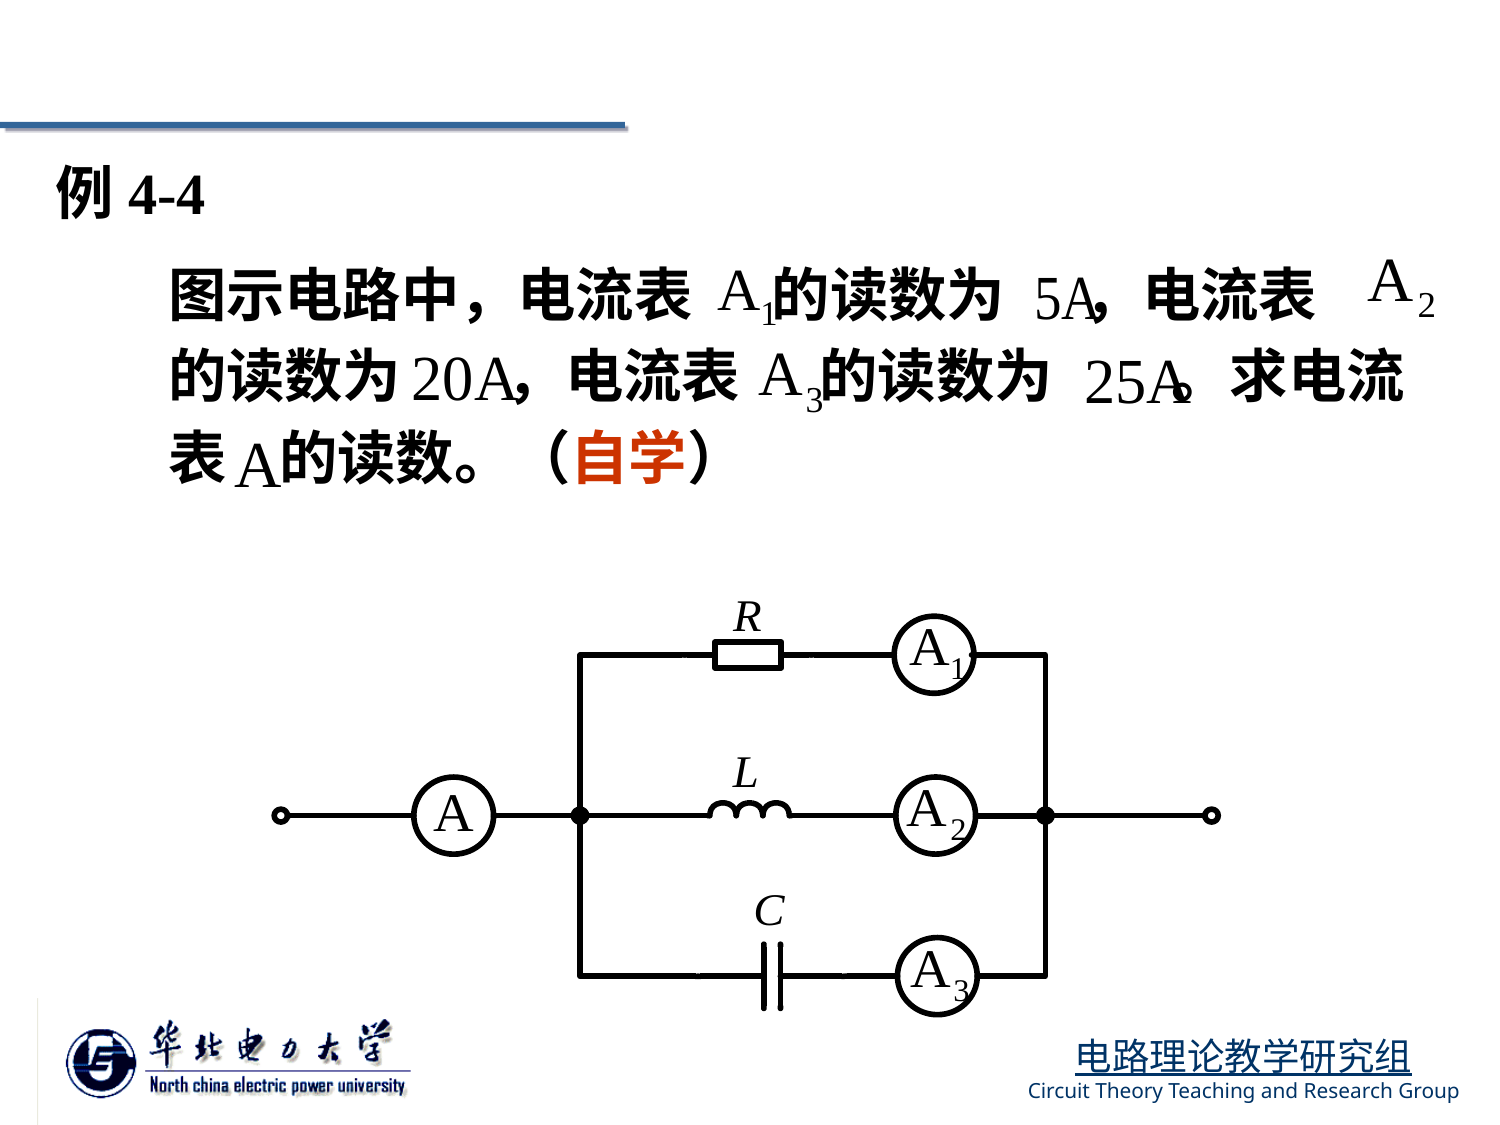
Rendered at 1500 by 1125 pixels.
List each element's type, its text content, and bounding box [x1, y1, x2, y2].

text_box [251, 553, 1225, 1024]
picture [37, 997, 413, 1125]
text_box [153, 238, 1500, 504]
text_box 例4-4 [41, 149, 243, 234]
